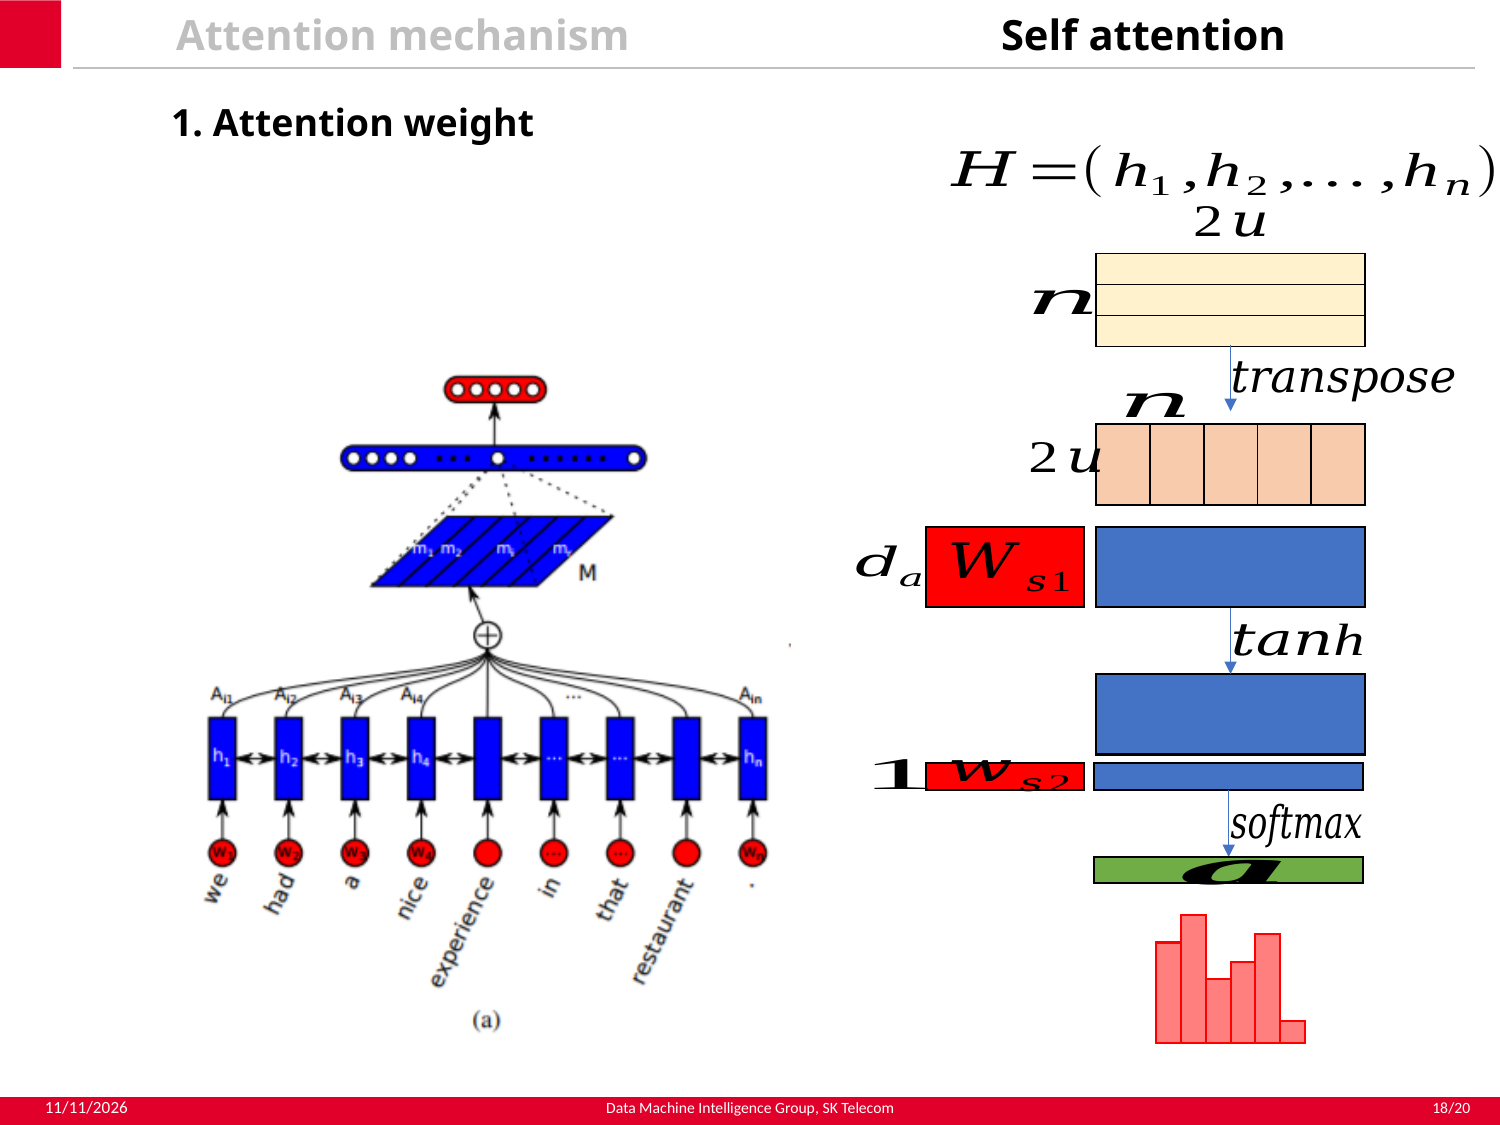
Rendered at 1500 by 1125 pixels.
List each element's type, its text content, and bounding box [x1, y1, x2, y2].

text_box [925, 526, 1085, 608]
text_box [1095, 526, 1366, 608]
table_header [1151, 425, 1203, 504]
table_header [1205, 425, 1257, 504]
table_cell [1097, 285, 1364, 315]
text_box 1. Attention weight [156, 97, 1462, 158]
table_header [1312, 425, 1364, 504]
text_box Self attention [861, 8, 1426, 72]
text_box Attention mechanism [110, 8, 696, 70]
table_header [1097, 254, 1364, 284]
table_cell [1097, 316, 1364, 346]
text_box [1156, 914, 1305, 1044]
table_header [1258, 425, 1310, 504]
text_box [1093, 762, 1364, 791]
text_box [1093, 856, 1364, 884]
picture [42, 332, 791, 1053]
text_box [1095, 673, 1366, 756]
text_box [925, 762, 1085, 791]
table_header [1097, 425, 1149, 504]
